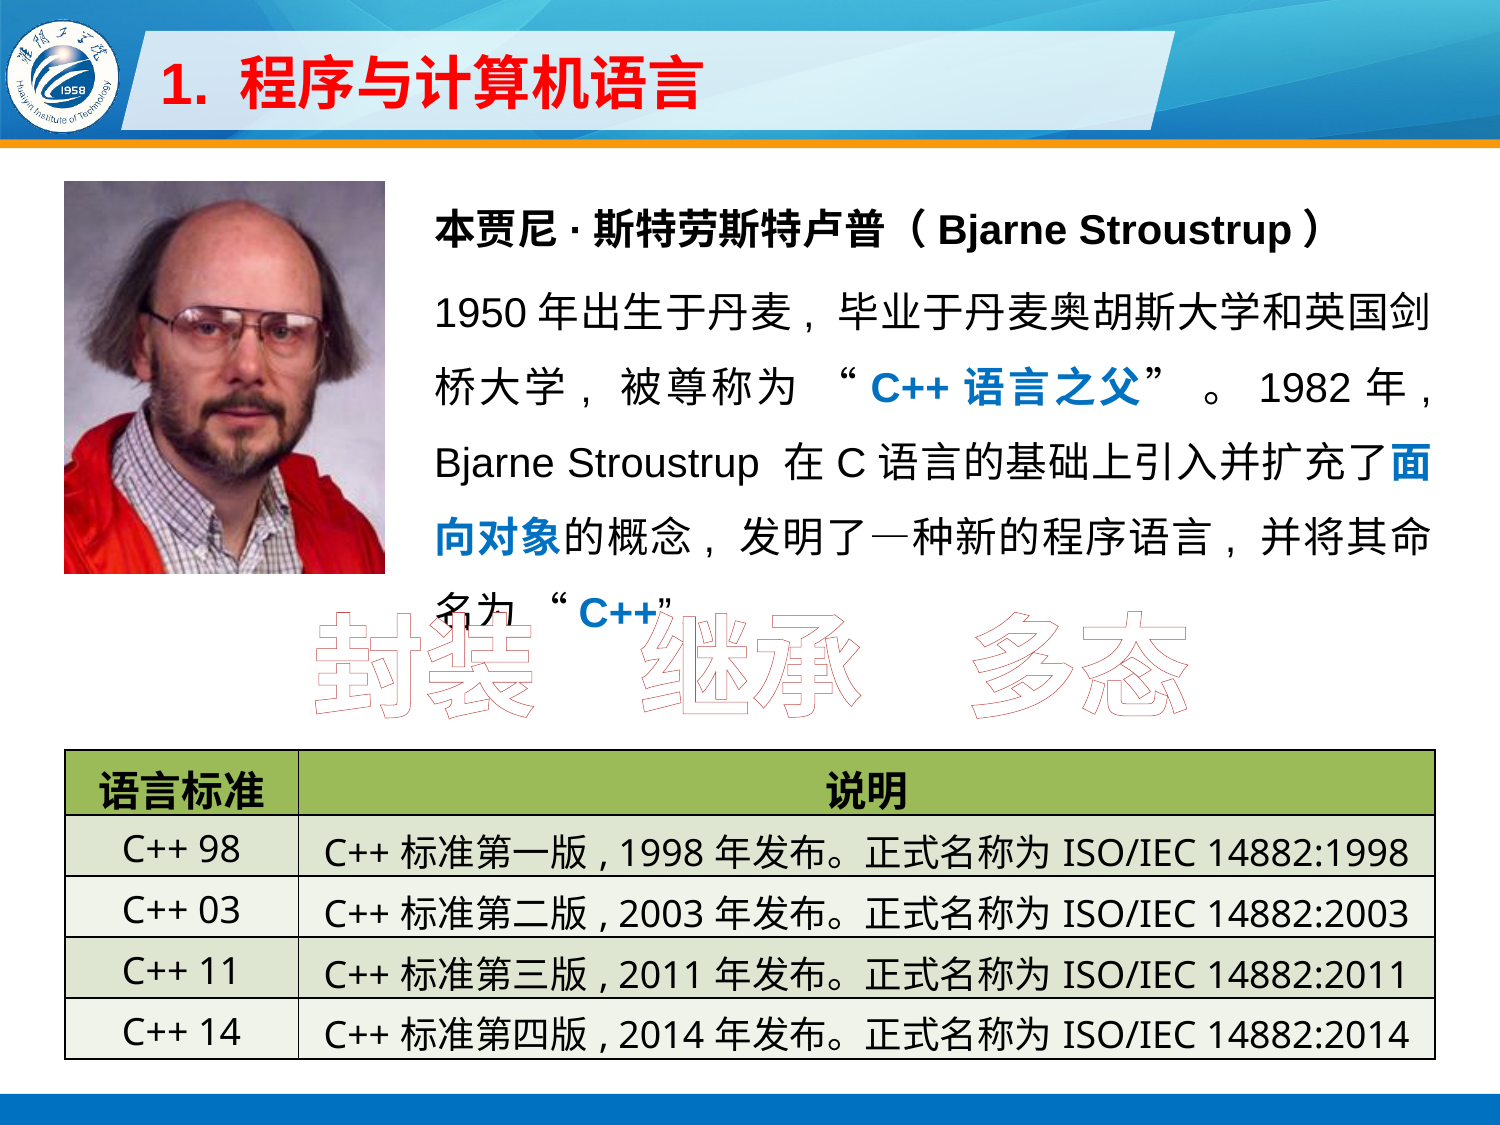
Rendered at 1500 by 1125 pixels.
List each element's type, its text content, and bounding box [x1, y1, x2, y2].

table_cell C++ 11 [66, 938, 298, 997]
picture [64, 181, 385, 574]
text_box 封装 继承 多态 [296, 588, 1206, 739]
table_cell C++标准第三版, 2011年发布。正式名称为ISO/IEC 14882:2011 [299, 938, 1434, 997]
table_cell C++标准第四版, 2014年发布。正式名称为ISO/IEC 14882:2014 [299, 999, 1434, 1058]
table_header 说明 [299, 751, 1434, 814]
table_cell C++ 03 [66, 877, 298, 936]
title 1. 程序与计算机语言 [145, 39, 1176, 123]
list 本贾尼·斯特劳斯特卢普（Bjarne Stroustrup） 1950年出生于丹麦, 毕业于丹麦奥胡斯大学和英国剑桥大学, 被尊称为 “C++语言之父” 。1982年, Bjarne Stroustrup 在C语言的基础上引入并扩充了面向对象的概念, 发明了—种新的程序语言, 并将其命名为 “C++”。 [419, 170, 1447, 824]
table_cell C++ 14 [66, 999, 298, 1058]
table_header 语言标准 [66, 751, 298, 814]
table_cell C++ 98 [66, 816, 298, 875]
table_cell C++标准第二版, 2003年发布。正式名称为ISO/IEC 14882:2003 [299, 877, 1434, 936]
table_cell C++标准第一版, 1998年发布。正式名称为ISO/IEC 14882:1998 [299, 816, 1434, 875]
picture [0, 0, 1500, 139]
